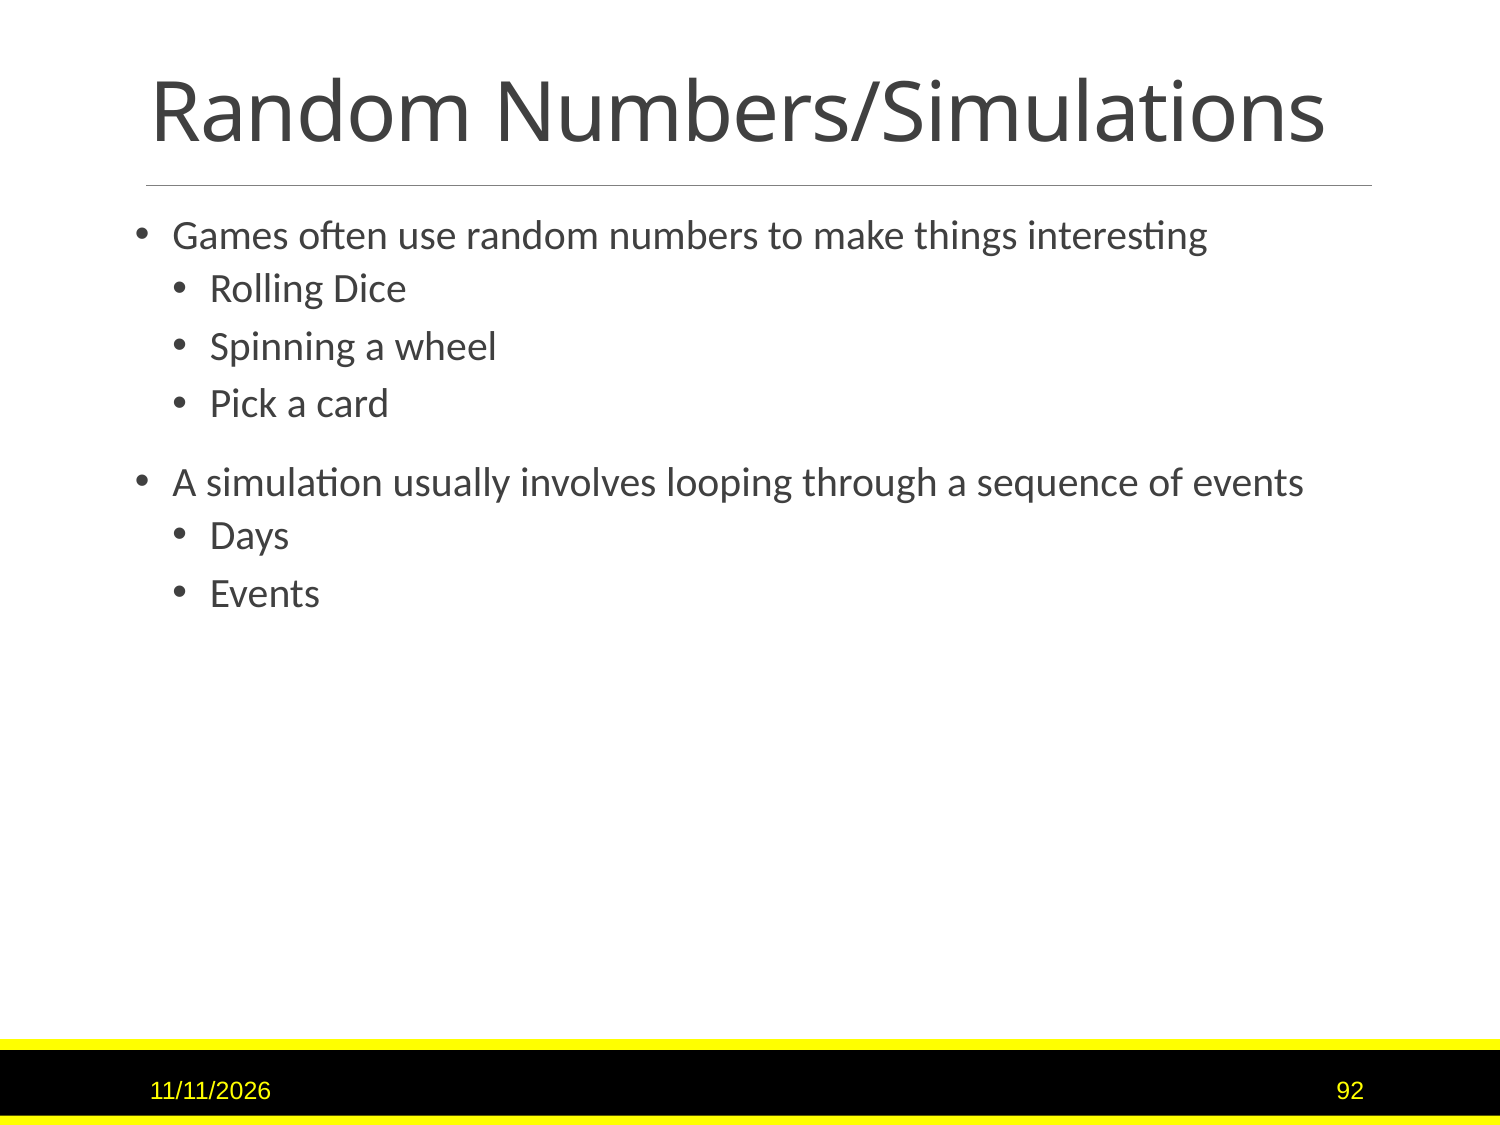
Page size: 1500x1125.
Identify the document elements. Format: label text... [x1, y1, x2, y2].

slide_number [134, 1059, 440, 1120]
slide_number 92 [1217, 1059, 1380, 1120]
title Random Numbers/Simulations [134, 47, 1373, 167]
list Games often use random numbers to make things interesting Rolling Dice Spinning a wheel Pick a card A simulation usually involves looping through a sequence of events Days Events [134, 205, 1373, 963]
